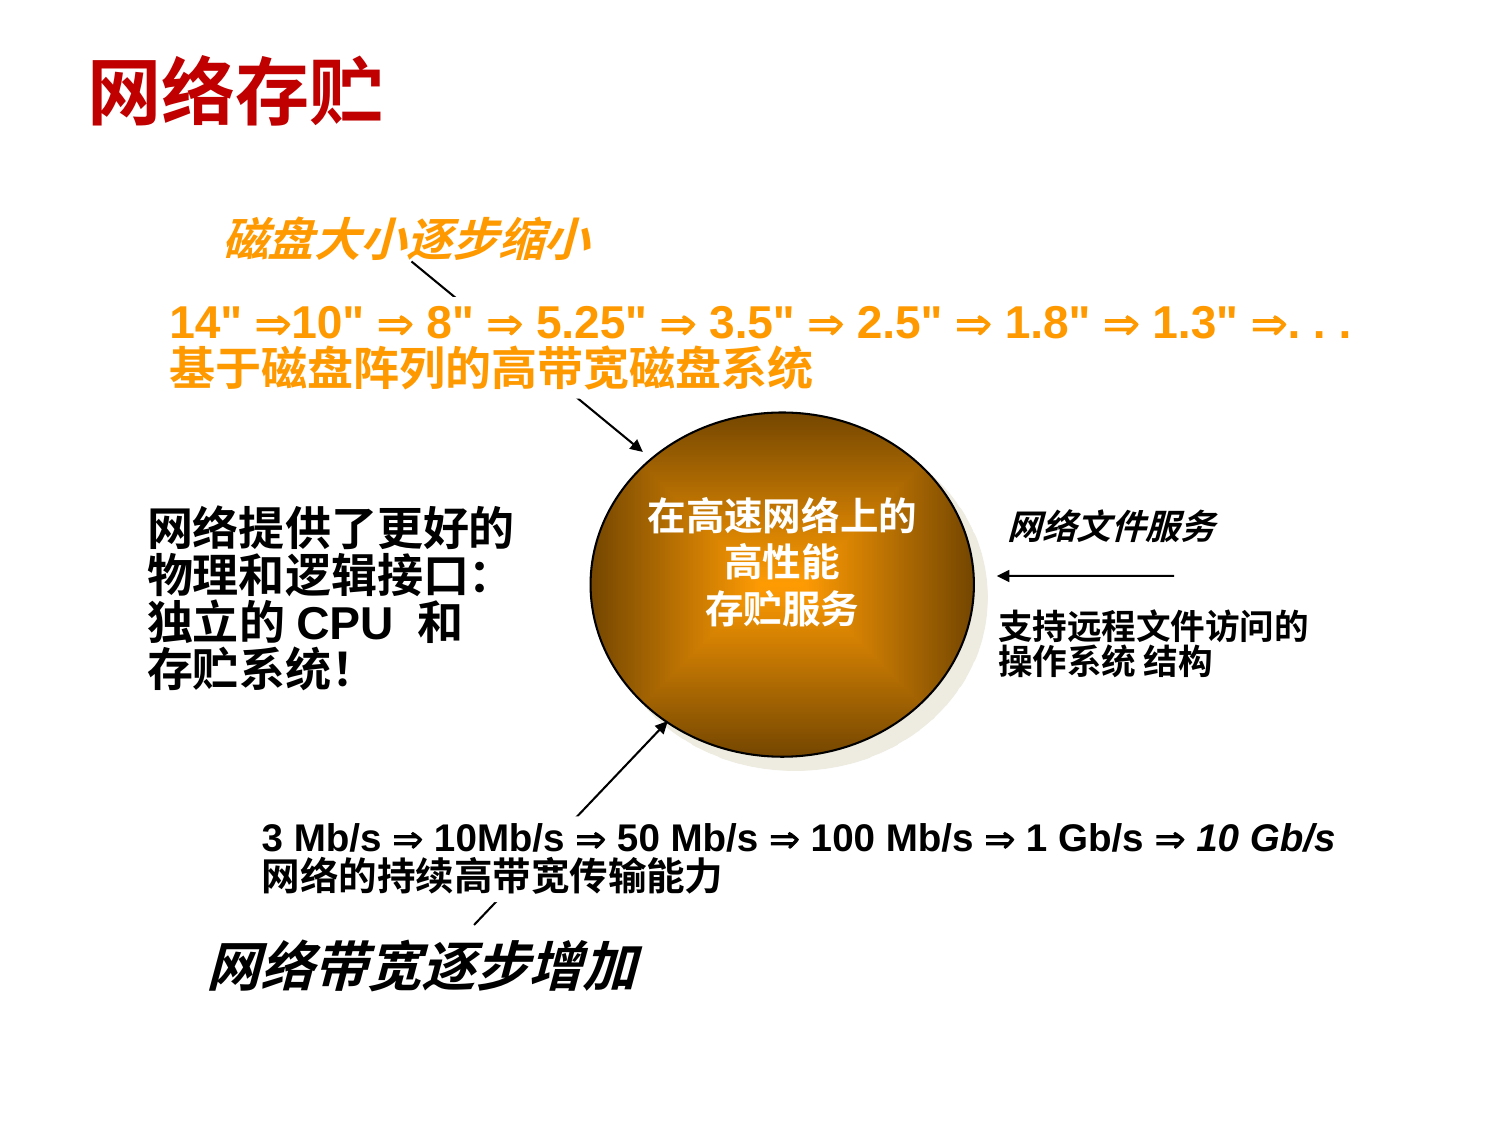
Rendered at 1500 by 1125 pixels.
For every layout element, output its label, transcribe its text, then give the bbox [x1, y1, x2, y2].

text_box 网络带宽逐步增加 [196, 938, 646, 1001]
text_box 网络文件服务 [998, 507, 1225, 551]
text_box 支持远程文件访问的 操作系统 结构 [988, 607, 1319, 686]
text_box 磁盘大小逐步缩小 [212, 215, 600, 270]
text_box [996, 569, 1175, 583]
text_box 在高速网络上的 高性能 存贮服务 [590, 412, 974, 757]
text_box 3 Mb/s  10Mb/s  50 Mb/s  100 Mb/s  1 Gb/s  10 Gb/s 网络的持续高带宽传输能力 [252, 816, 1346, 903]
title 网络存贮 [73, 38, 1263, 142]
text_box 网络提供了更好的 物理和逻辑接口： 独立的CPU 和 存贮系统！ [137, 503, 525, 700]
text_box 14" 10"  8"  5.25"  3.5"  2.5"  1.8"  1.3" . . . 基于磁盘阵列的高带宽磁盘系统 [159, 297, 1362, 399]
text_box [578, 399, 643, 452]
text_box [577, 721, 668, 816]
